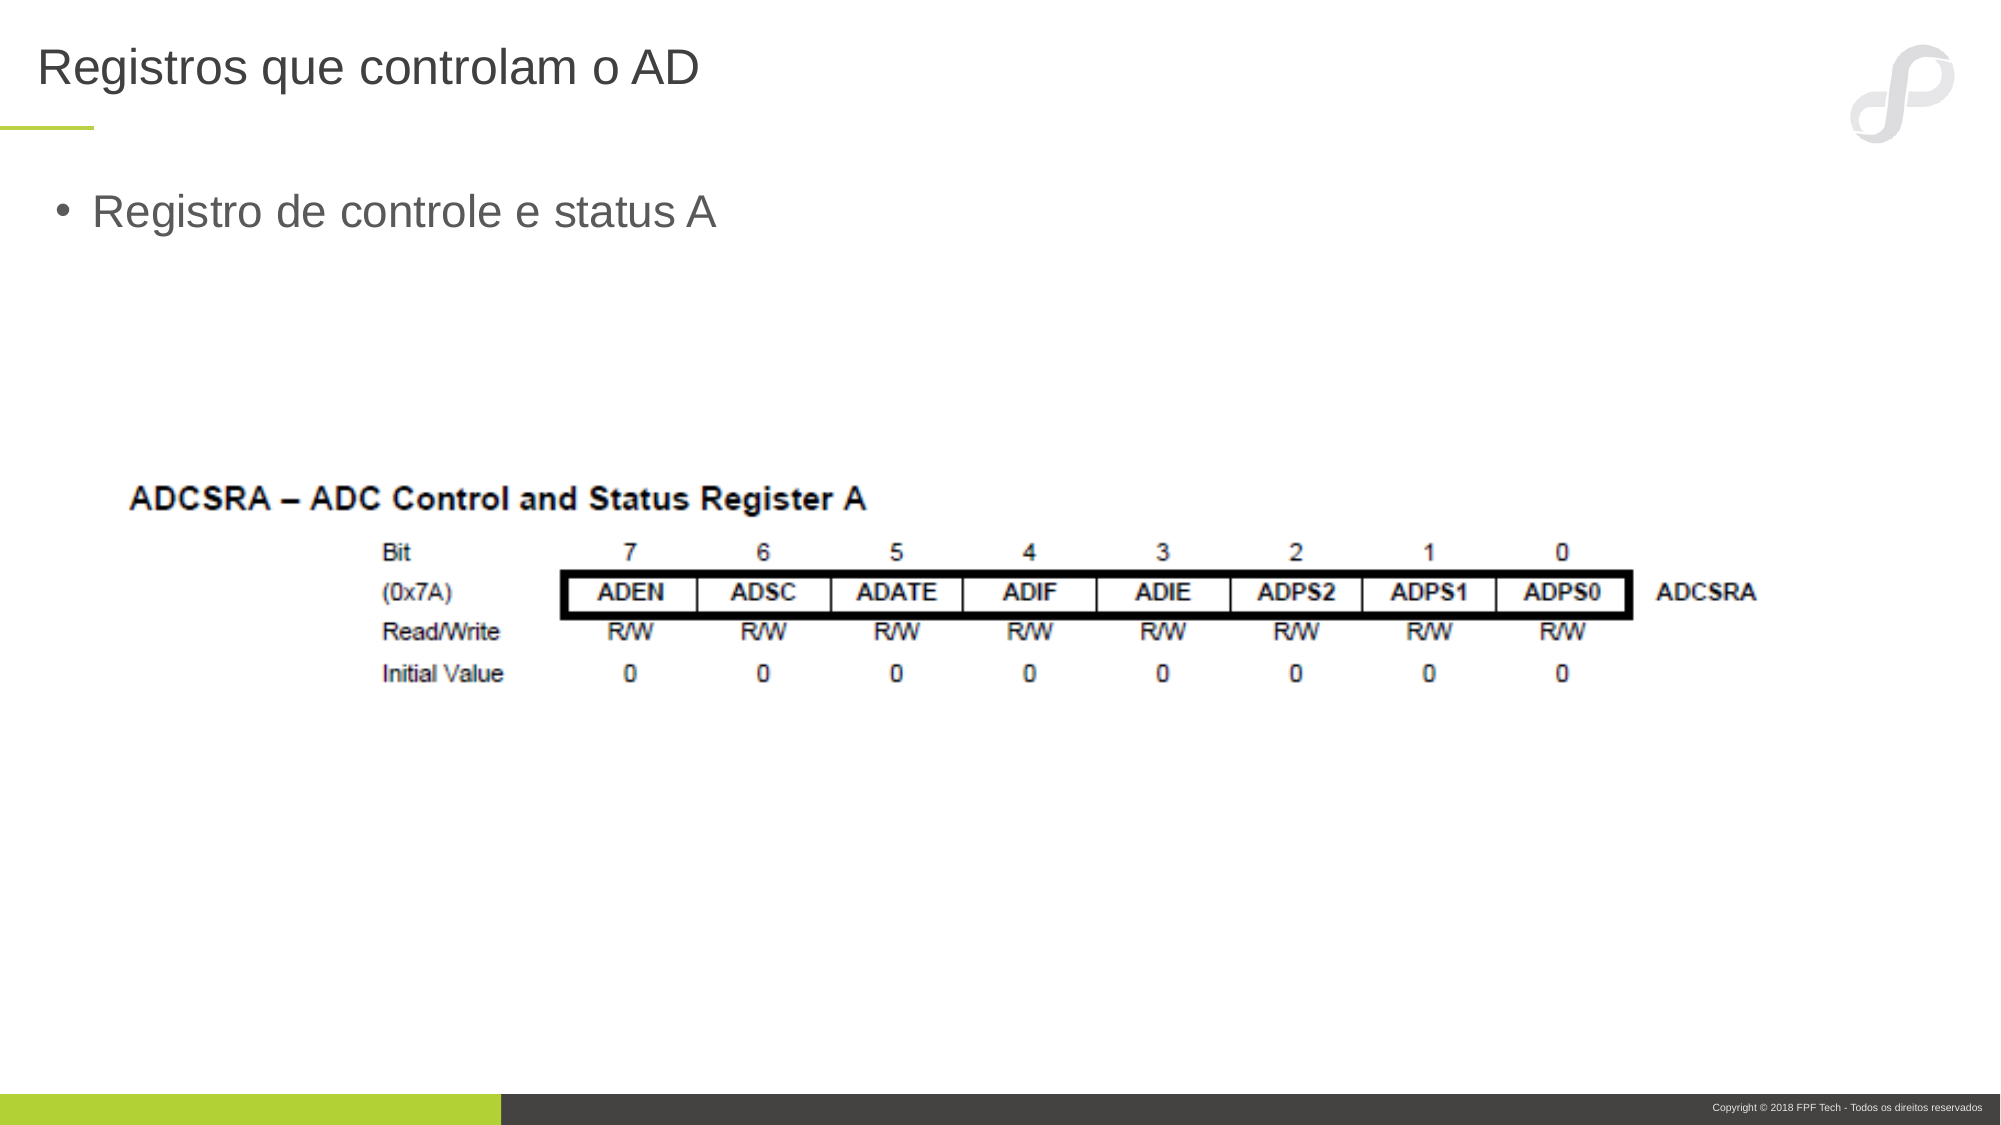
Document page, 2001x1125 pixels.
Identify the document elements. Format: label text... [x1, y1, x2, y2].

title Registros que controlam o AD [22, 24, 1794, 113]
list Registro de controle e status A [40, 174, 1960, 322]
picture [0, 0, 2001, 1125]
